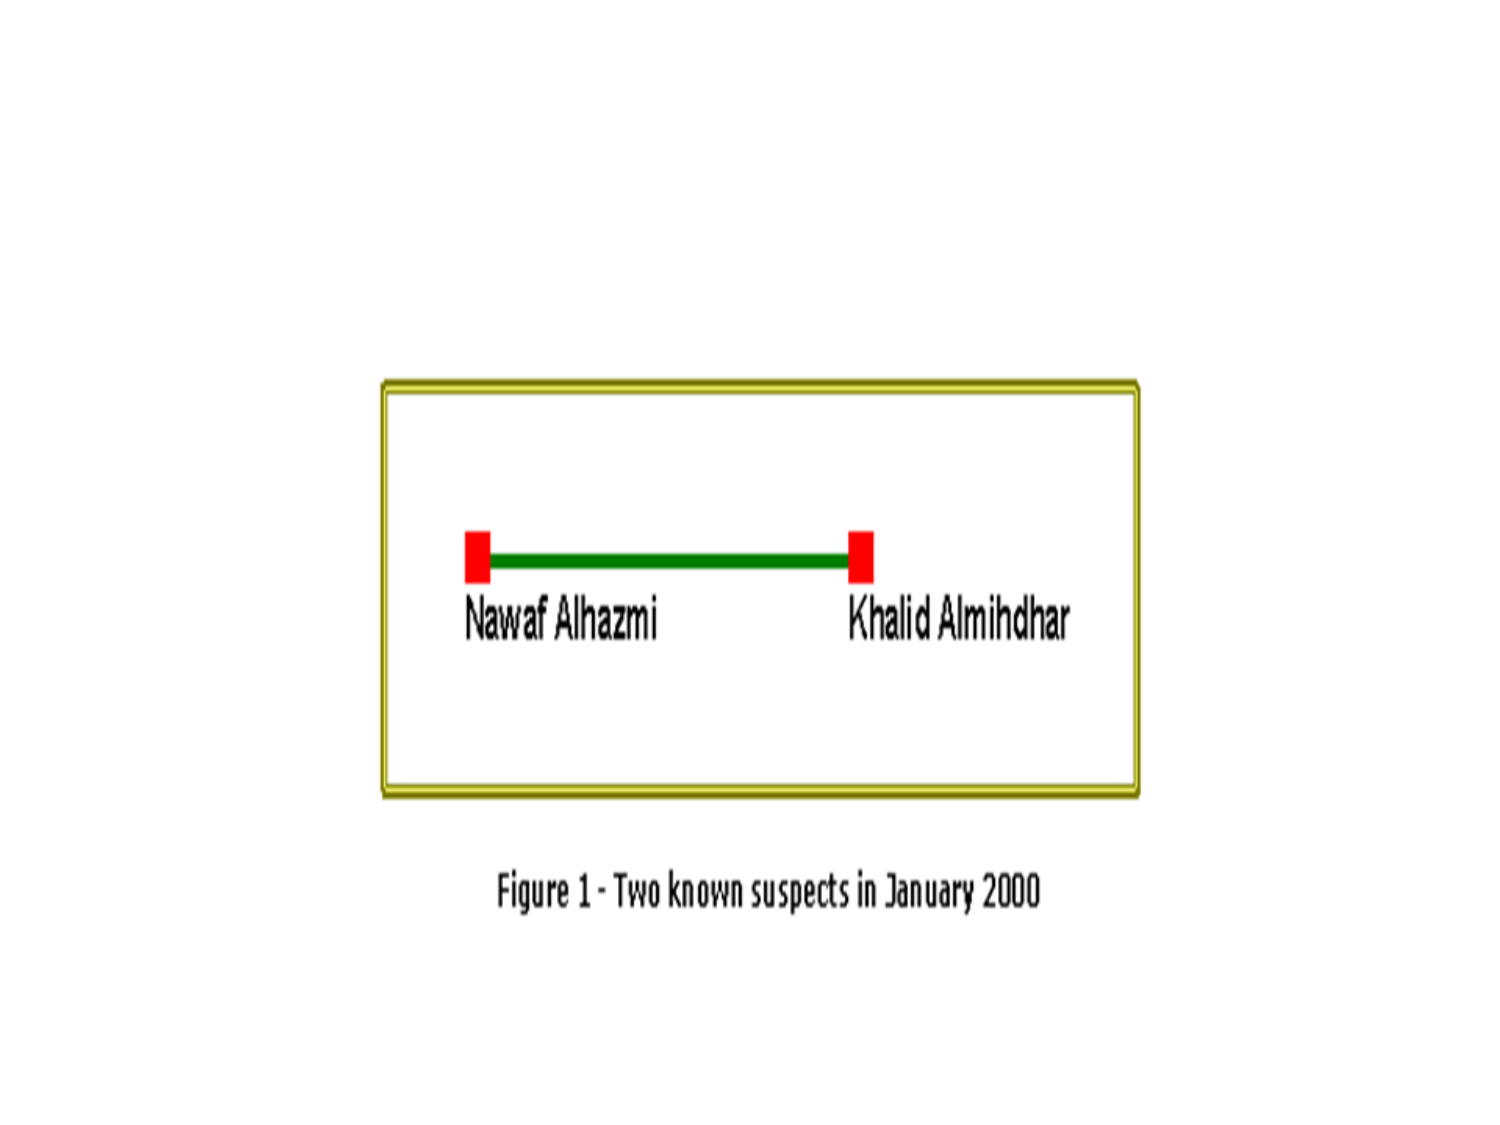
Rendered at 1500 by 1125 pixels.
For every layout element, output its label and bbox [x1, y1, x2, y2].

list [284, 319, 1216, 948]
